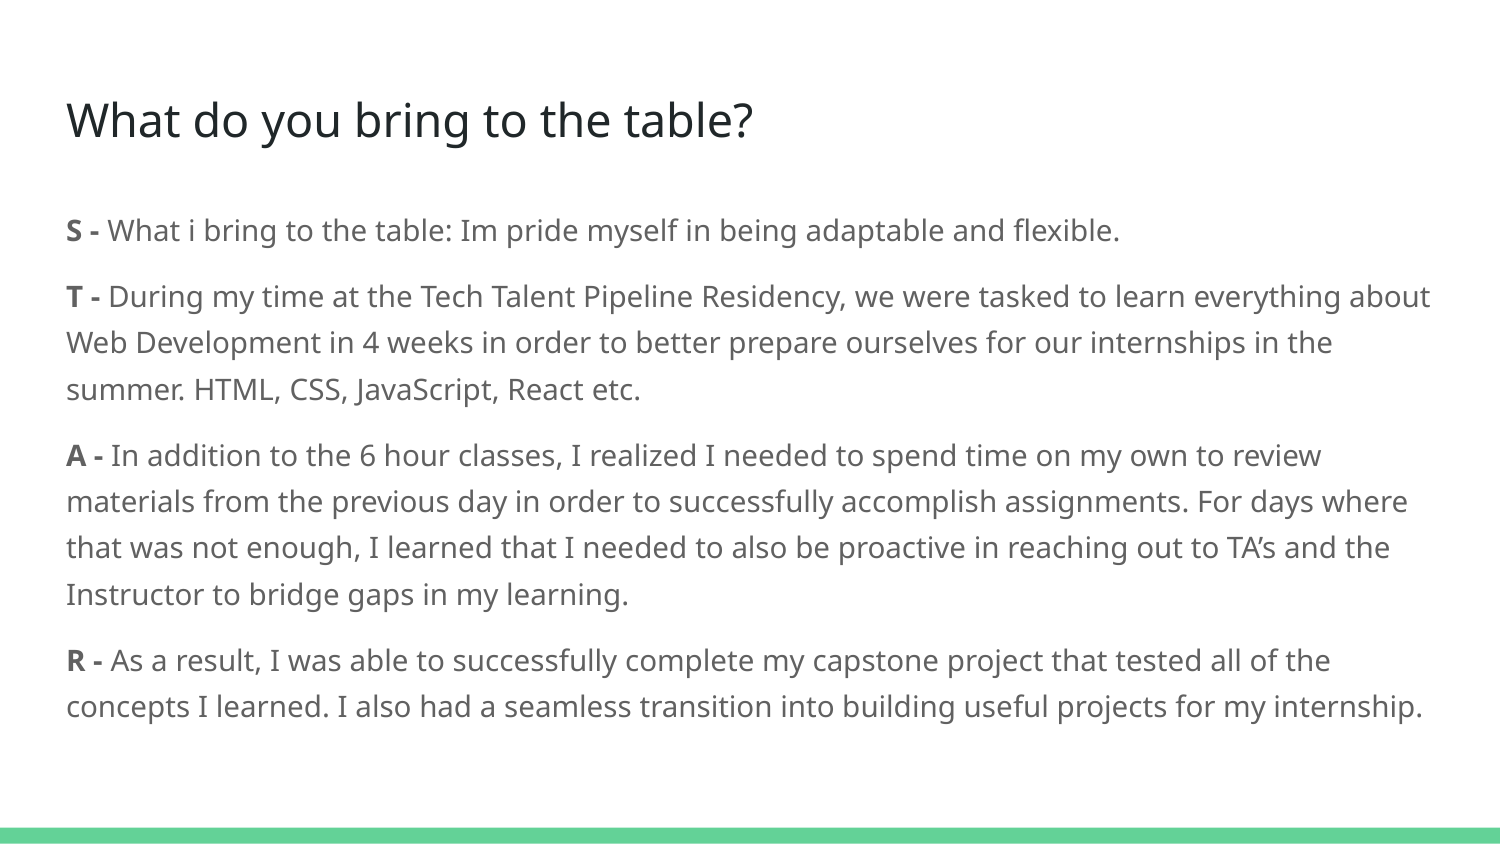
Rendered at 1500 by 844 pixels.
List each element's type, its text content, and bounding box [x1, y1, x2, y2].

list S - What i bring to the table: Im pride myself in being adaptable and flexible. T - During my time at the Tech Talent Pipeline Residency, we were tasked to learn everything about Web Development in 4 weeks in order to better prepare ourselves for our internships in the summer. HTML, CSS, JavaScript, React etc. A - In addition to the 6 hour classes, I realized I needed to spend time on my own to review materials from the previous day in order to successfully accomplish assignments. For days where that was not enough, I learned that I needed to also be proactive in reaching out to TA’s and the Instructor to bridge gaps in my learning. R - As a result, I was able to successfully complete my capstone project that tested all of the concepts I learned. I also had a seamless transition into building useful projects for my internship. [51, 189, 1449, 750]
title What do you bring to the table? [51, 72, 1449, 167]
